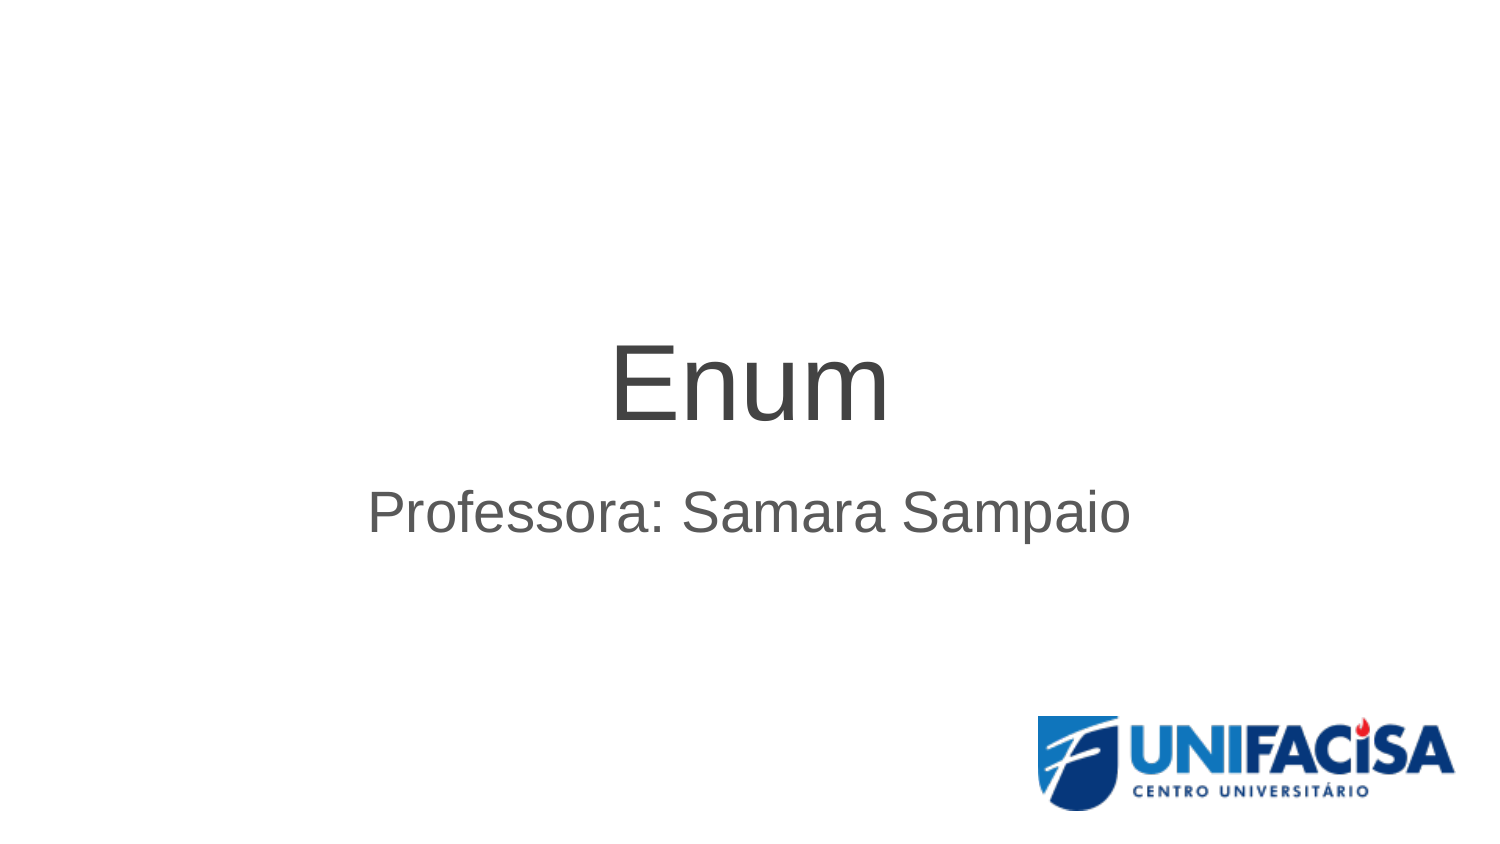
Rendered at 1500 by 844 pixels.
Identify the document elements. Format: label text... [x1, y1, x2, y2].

subtitle Professora: Samara Sampaio [51, 464, 1449, 595]
title Enum [51, 122, 1449, 459]
picture [1037, 716, 1456, 811]
